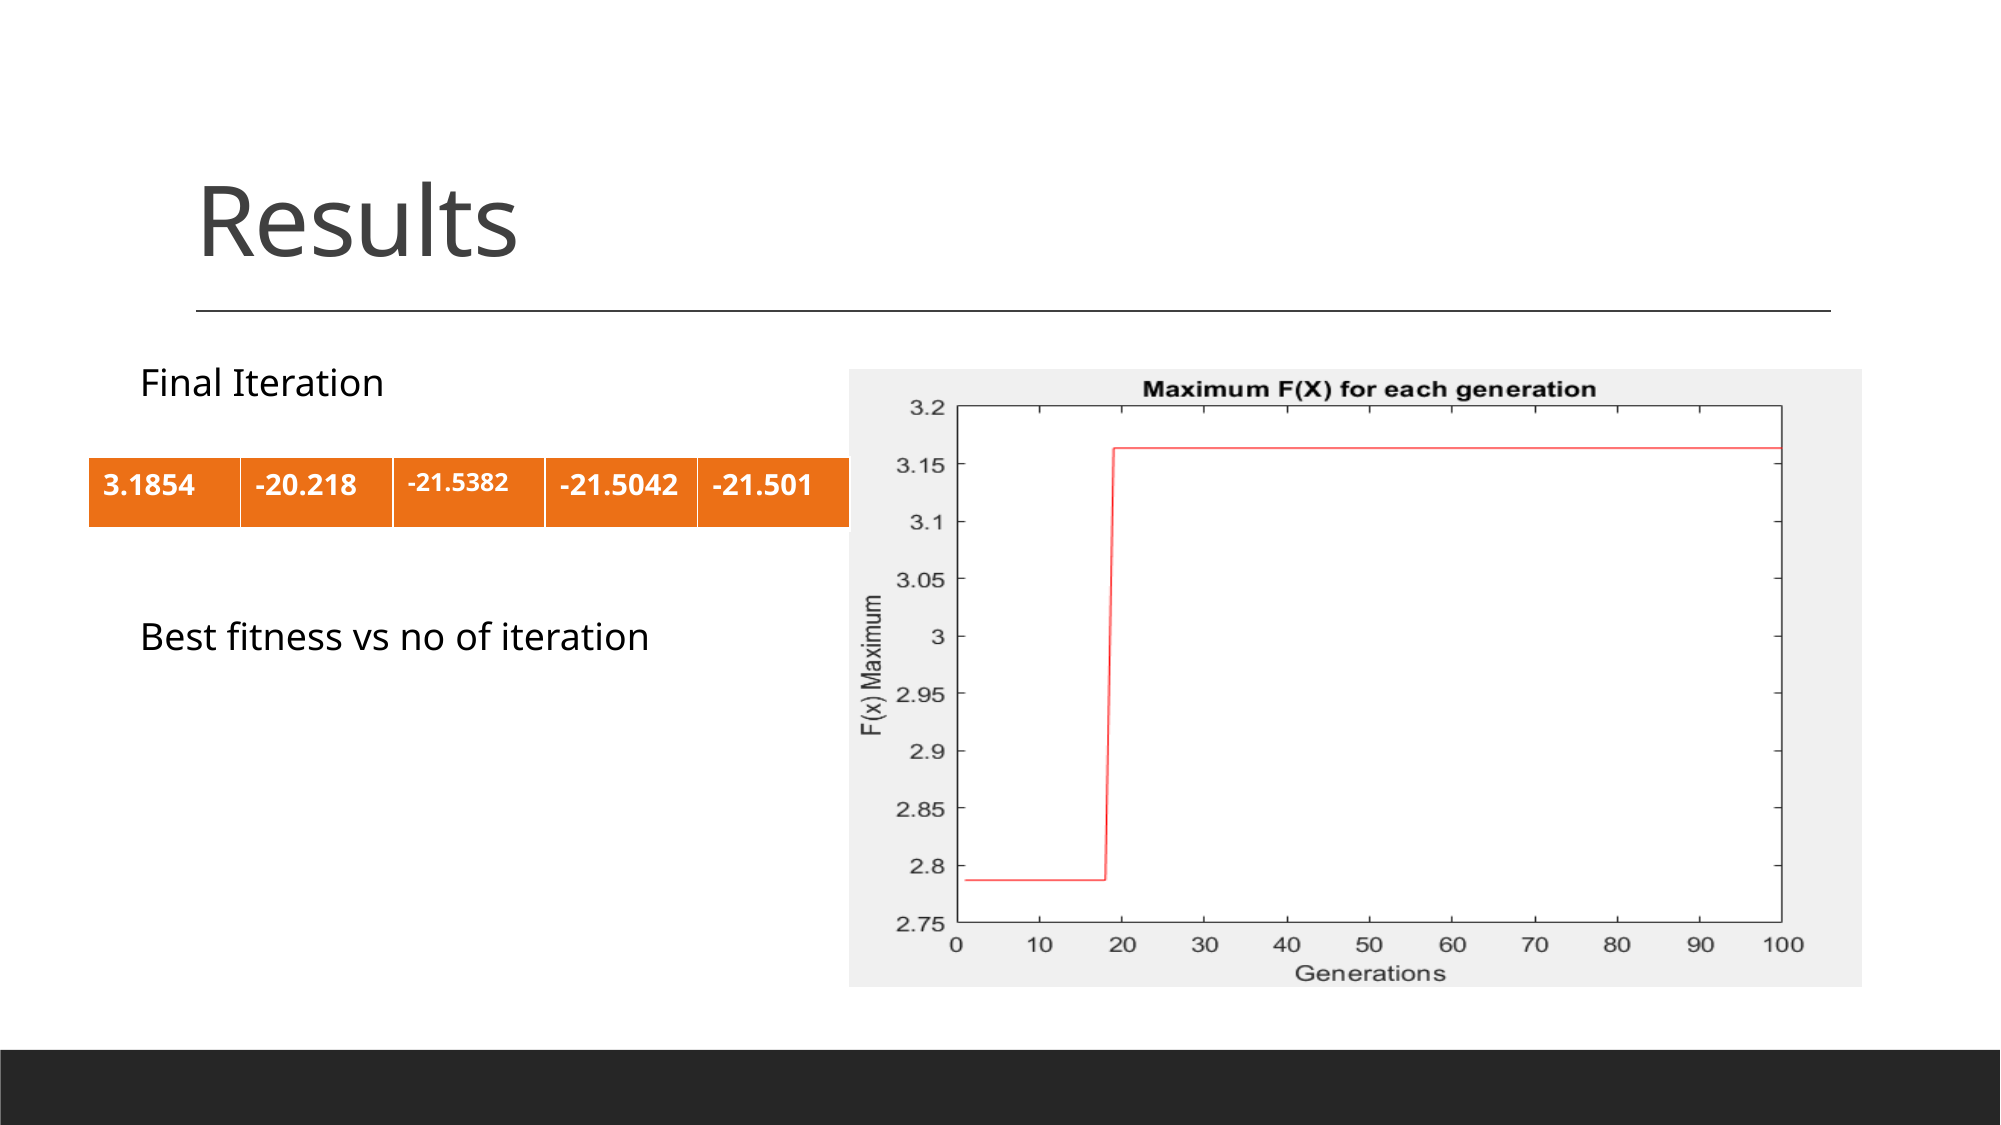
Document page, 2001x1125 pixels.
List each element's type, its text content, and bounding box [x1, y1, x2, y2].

text_box Final Iteration [125, 351, 793, 412]
table_header 3.1854 [89, 458, 240, 527]
text_box Best fitness vs no of iteration [124, 605, 753, 665]
table_header -21.5382 [394, 458, 544, 527]
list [849, 368, 1862, 987]
table_header -20.218 [241, 458, 392, 527]
table_header -21.5042 [546, 458, 697, 527]
table_header -21.501 [698, 458, 846, 527]
title Results [180, 47, 1830, 285]
